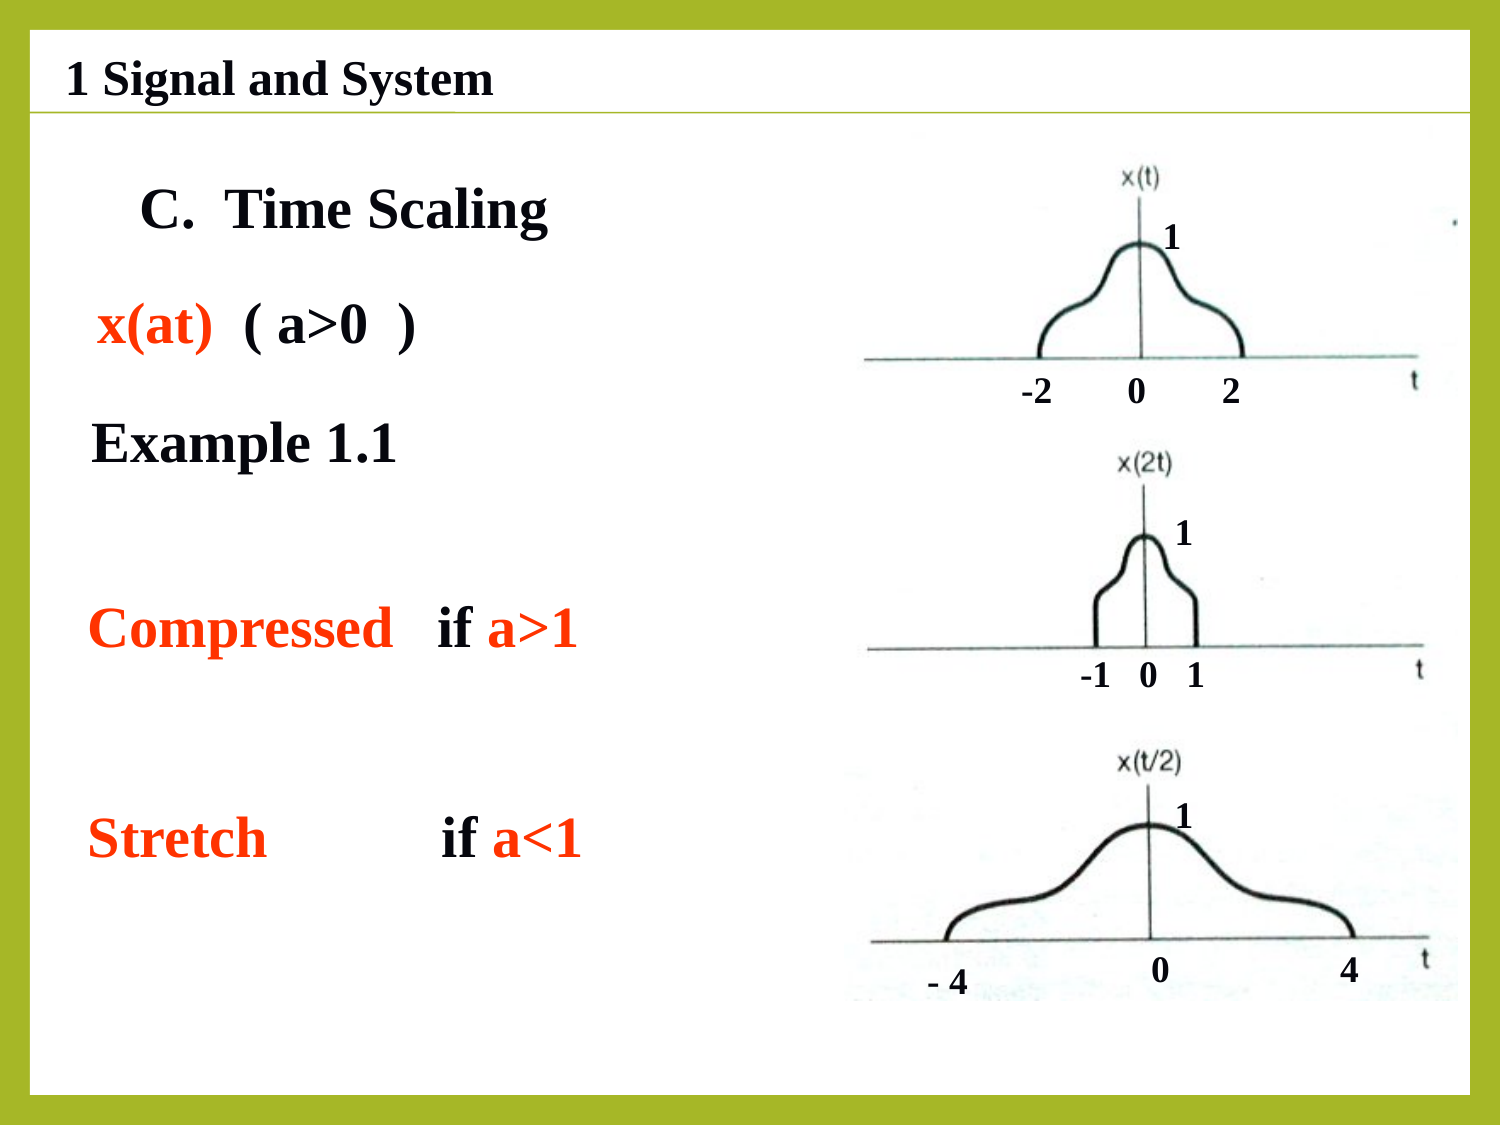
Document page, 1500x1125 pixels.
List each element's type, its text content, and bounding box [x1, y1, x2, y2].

text_box 1 Signal and System [37, 37, 638, 112]
text_box C. Time Scaling [124, 162, 663, 263]
text_box x(at) ( a>0 ) [82, 278, 808, 566]
text_box Example 1.1 [76, 397, 515, 498]
text_box Compressed if a>1 Stretch if a<1 [72, 581, 823, 947]
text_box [844, 125, 1458, 1010]
